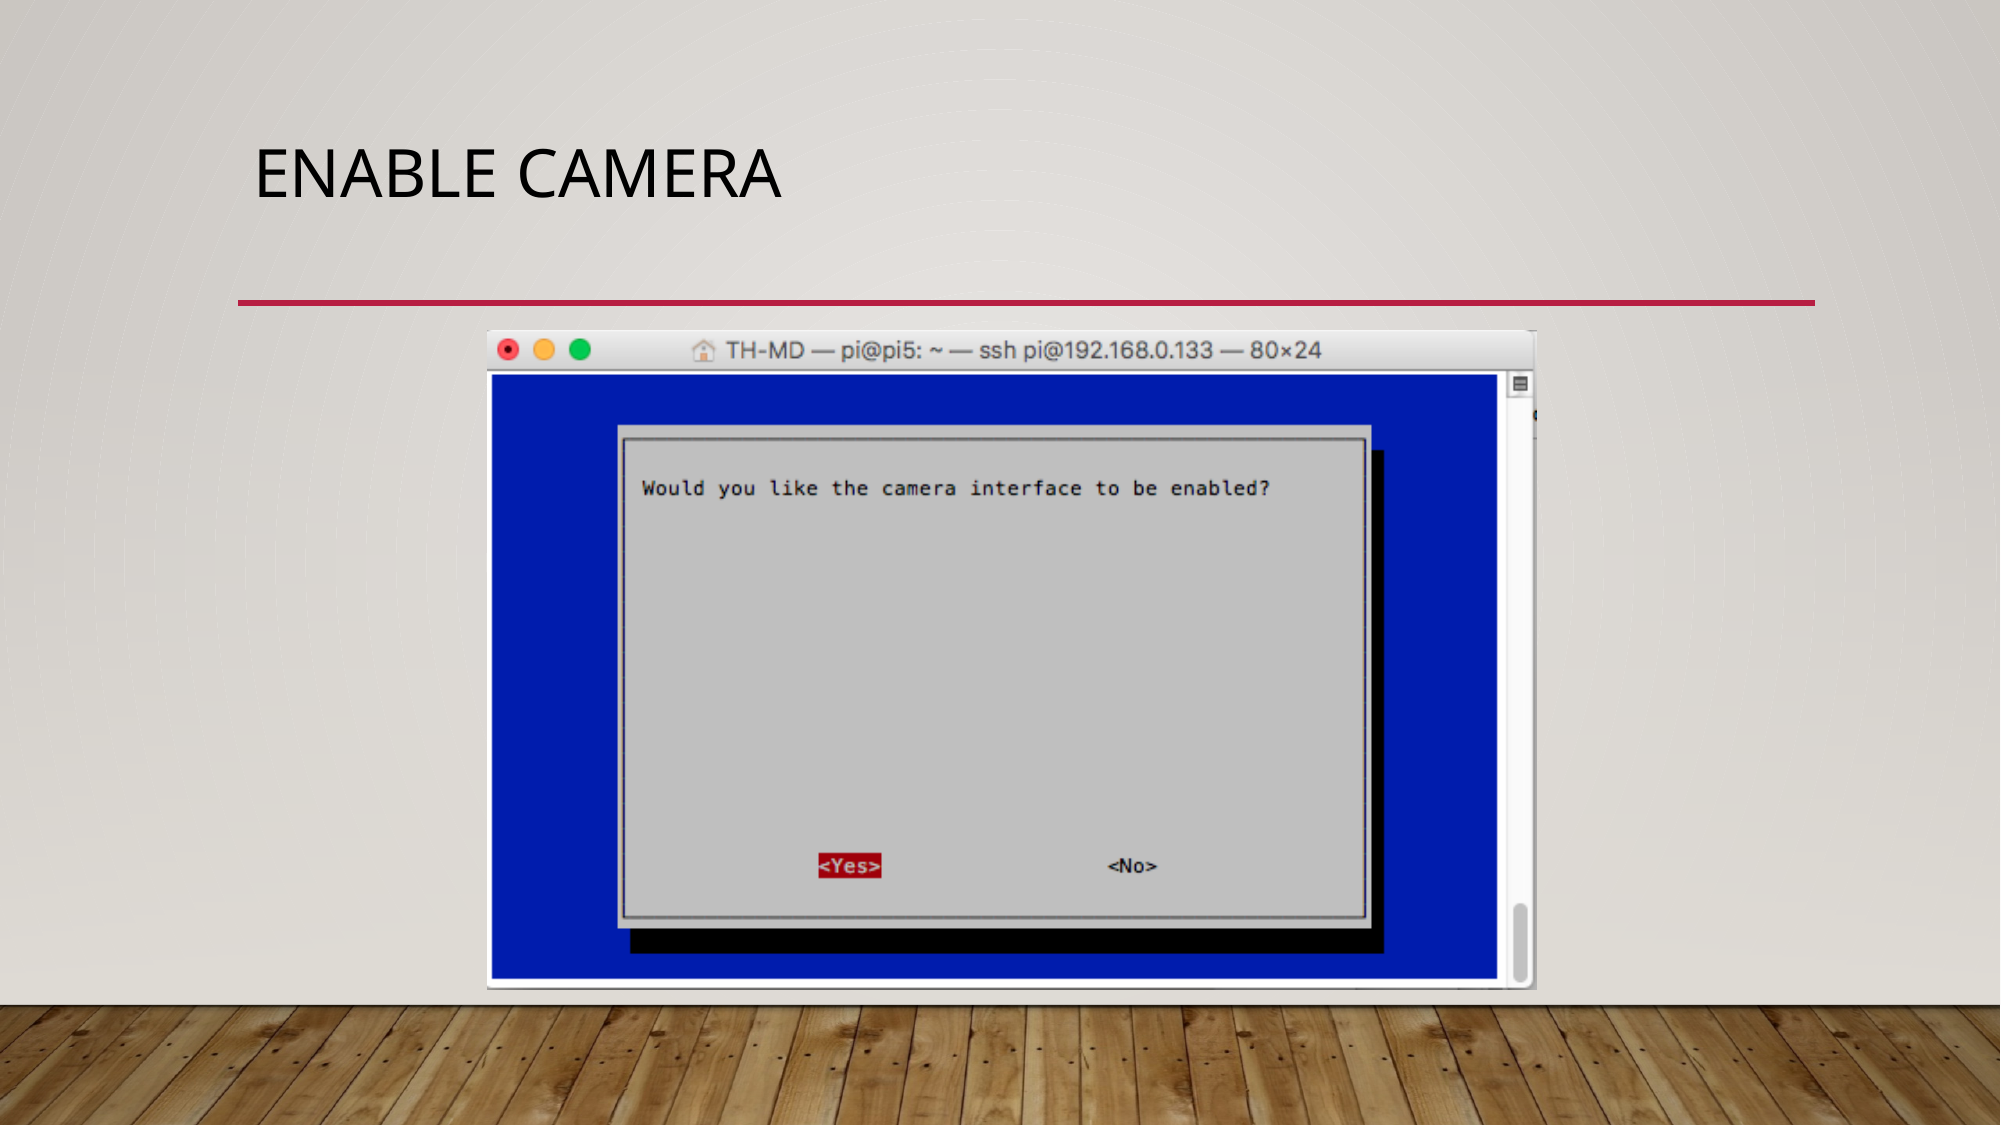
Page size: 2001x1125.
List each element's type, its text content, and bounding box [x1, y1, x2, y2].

picture [0, 1005, 2000, 1125]
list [486, 330, 1538, 990]
title Enable Camera [238, 131, 1814, 305]
